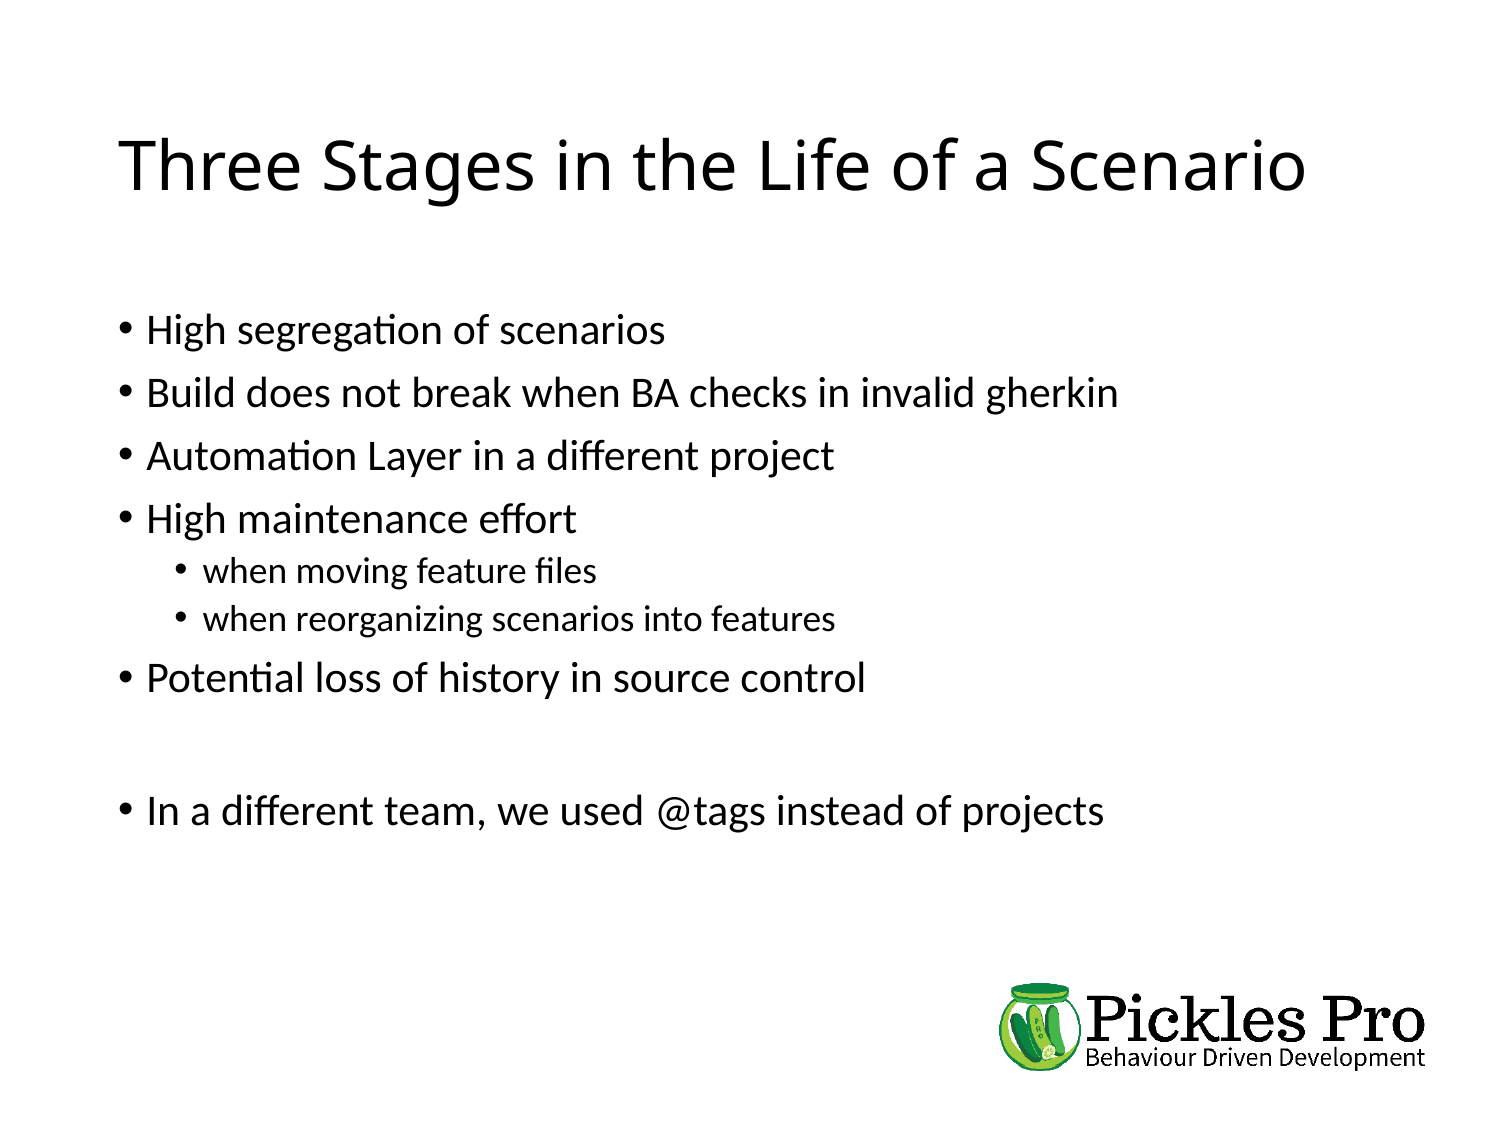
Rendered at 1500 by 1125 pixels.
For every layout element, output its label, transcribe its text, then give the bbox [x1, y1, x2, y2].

title Three Stages in the Life of a Scenario [103, 59, 1397, 278]
list High segregation of scenarios Build does not break when BA checks in invalid gherkin Automation Layer in a different project High maintenance effort when moving feature files when reorganizing scenarios into features Potential loss of history in source control In a different team, we used @tags instead of projects [103, 299, 1397, 1014]
picture [999, 983, 1425, 1073]
